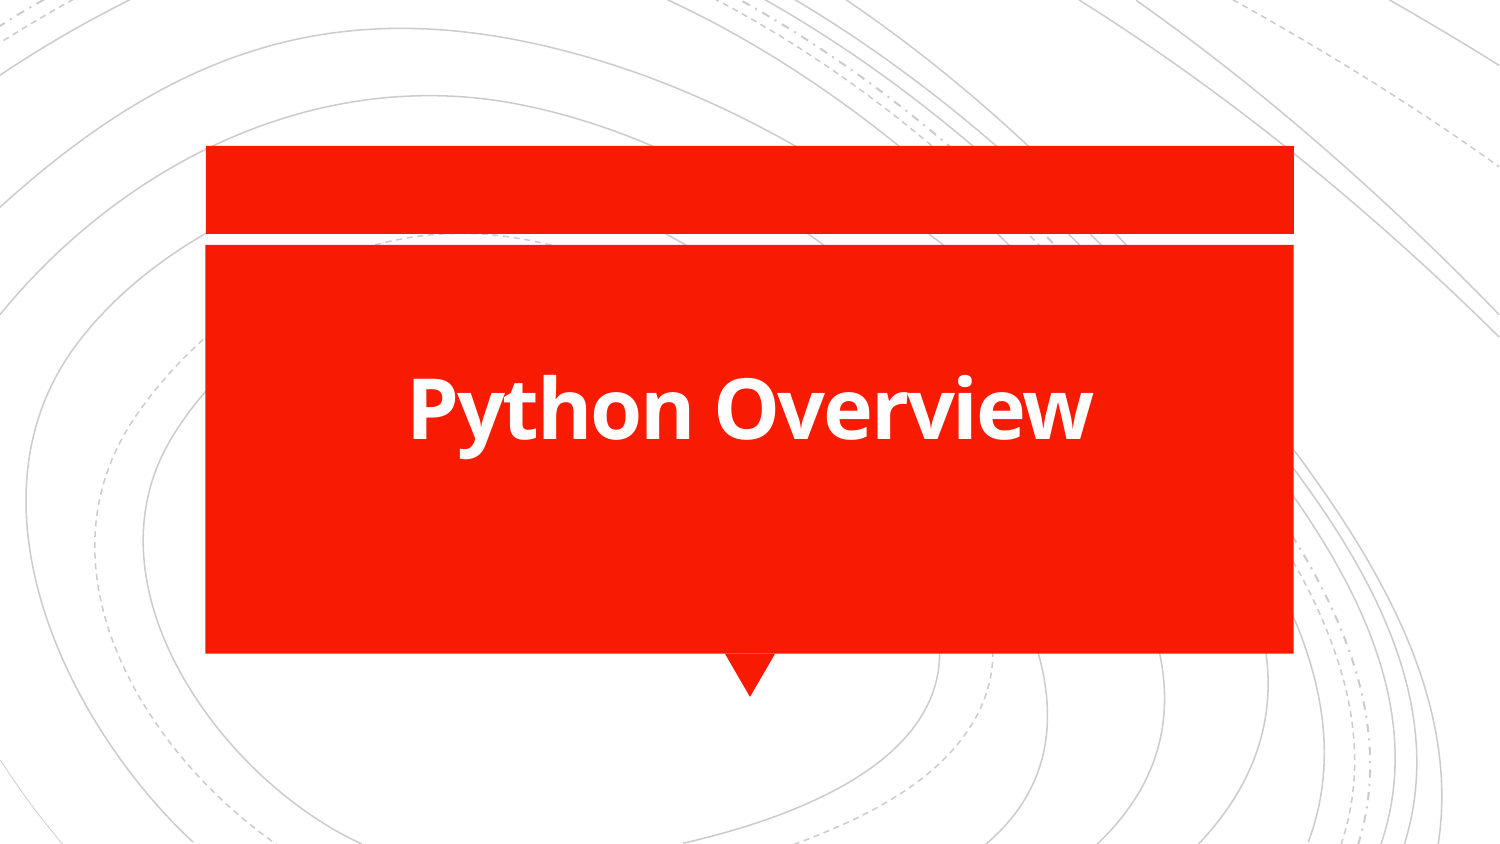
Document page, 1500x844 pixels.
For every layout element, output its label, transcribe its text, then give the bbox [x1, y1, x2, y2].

title Python Overview [216, 255, 1285, 471]
